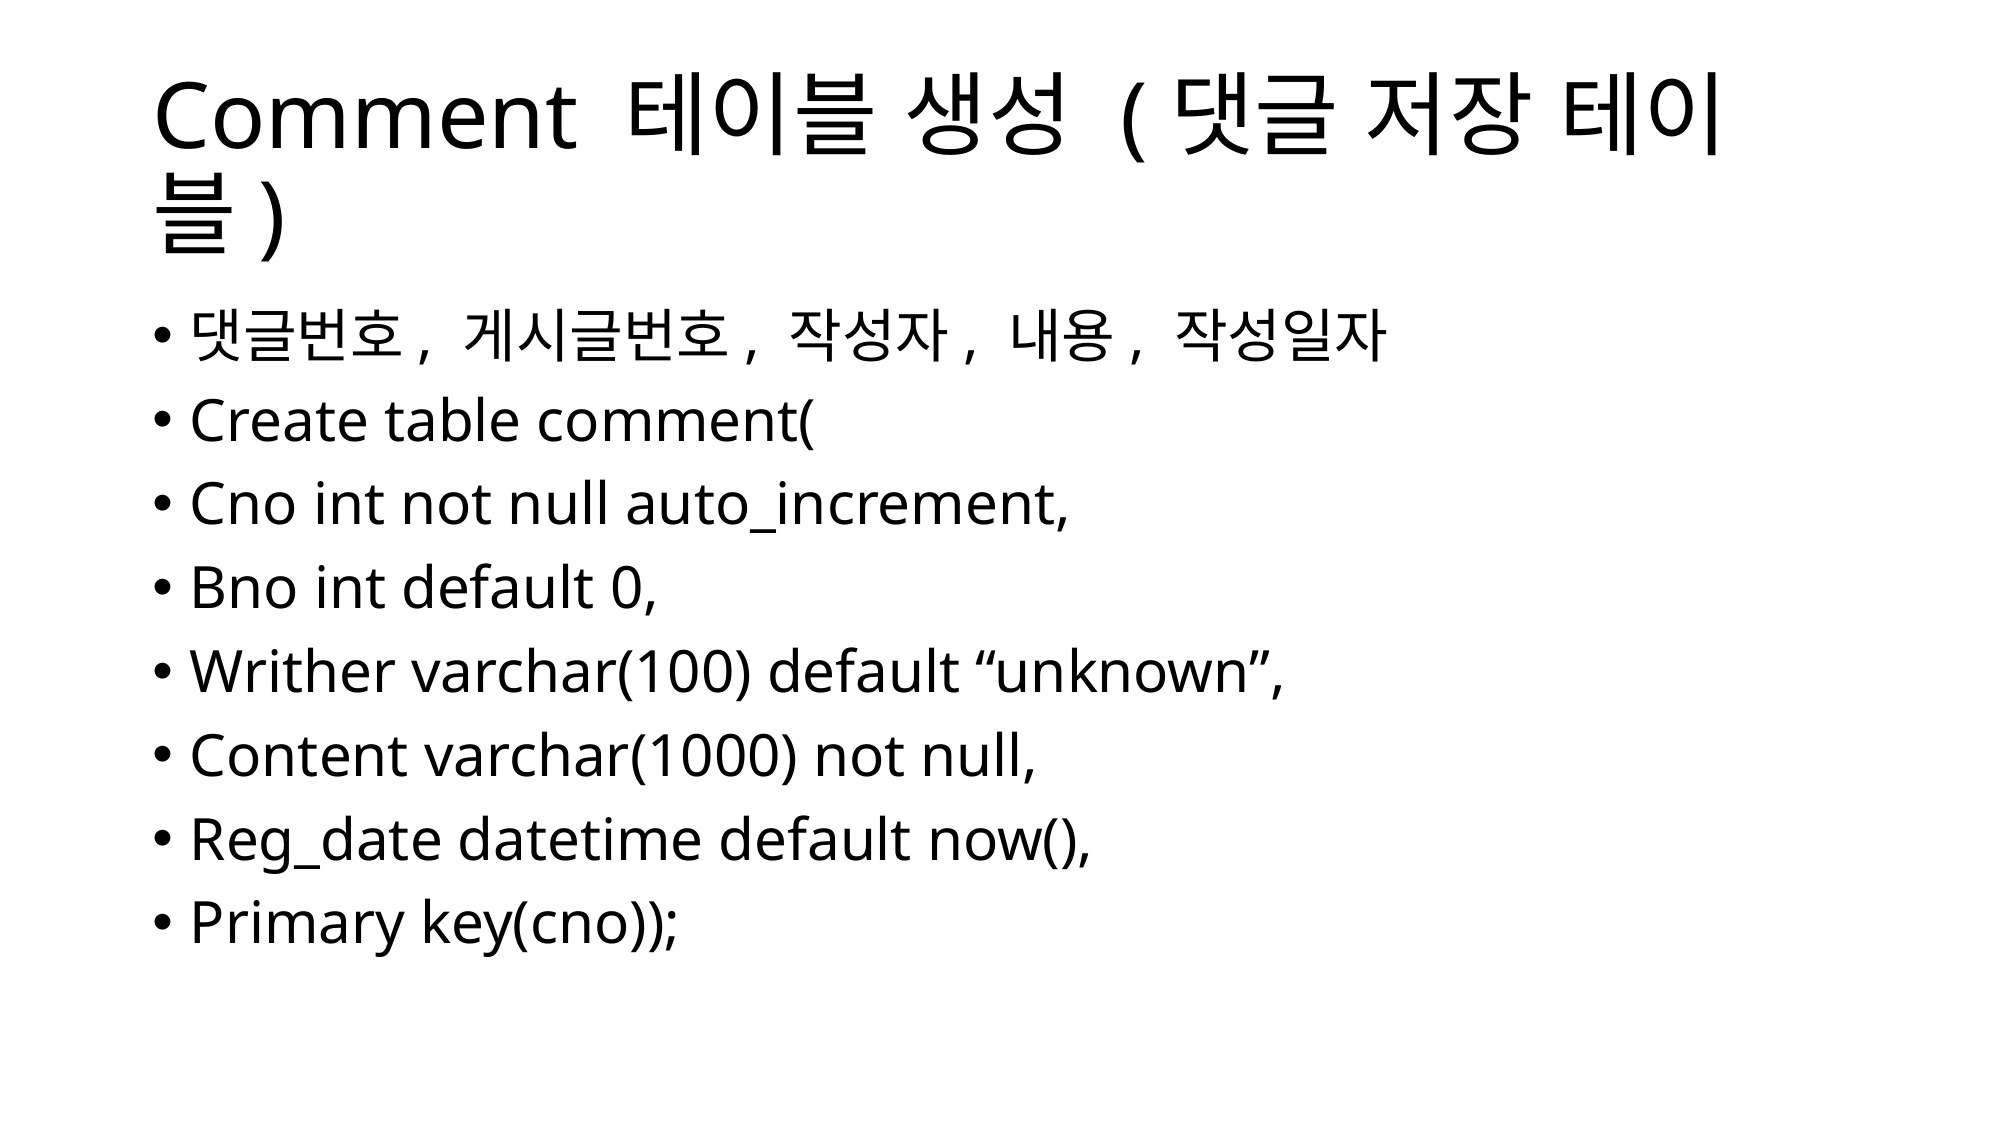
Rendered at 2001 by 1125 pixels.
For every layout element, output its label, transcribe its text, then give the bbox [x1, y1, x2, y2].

list 댓글번호, 게시글번호, 작성자, 내용, 작성일자 Create table comment( Cno int not null auto_increment, Bno int default 0, Writher varchar(100) default “unknown”, Content varchar(1000) not null, Reg_date datetime default now(), Primary key(cno)); [137, 299, 1863, 1014]
title Comment 테이블 생성 (댓글 저장 테이블) [137, 59, 1863, 278]
